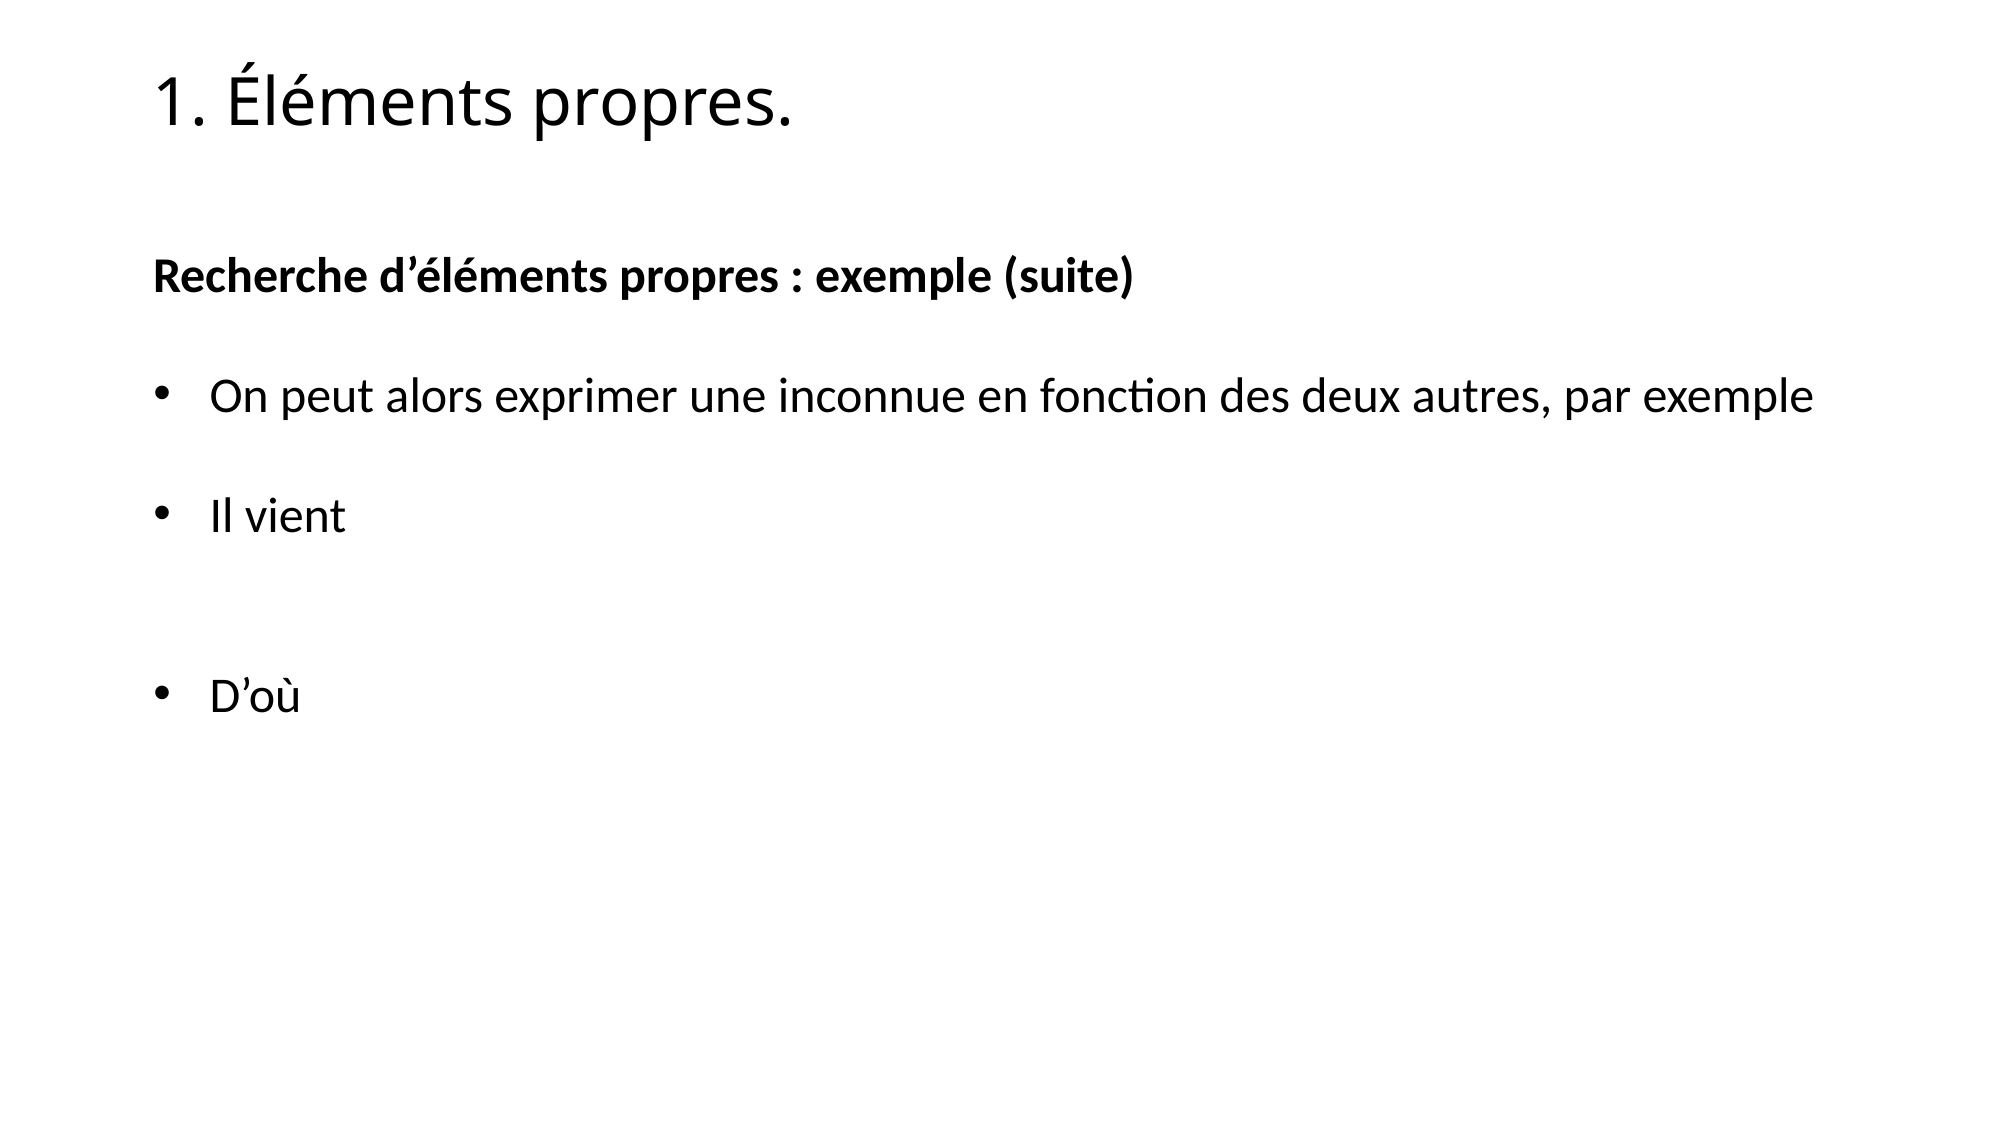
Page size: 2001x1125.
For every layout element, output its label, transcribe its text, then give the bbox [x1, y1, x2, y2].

text_box 1. Éléments propres. [137, 59, 1863, 155]
